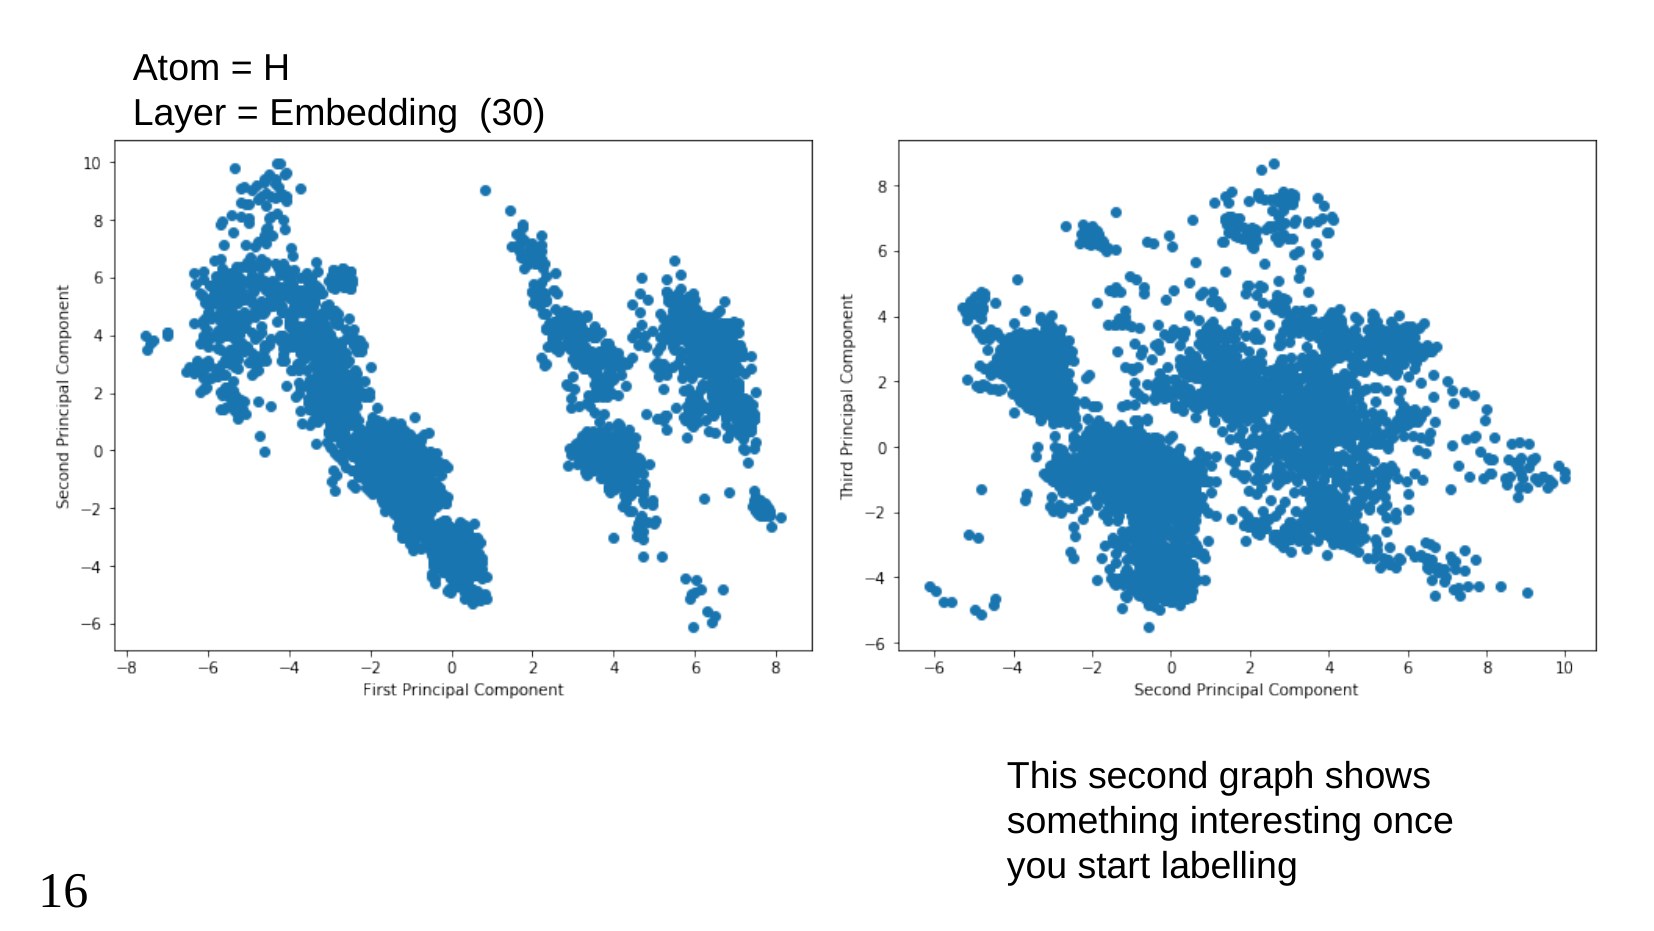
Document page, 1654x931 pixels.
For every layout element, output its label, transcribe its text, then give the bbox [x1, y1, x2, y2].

picture [831, 129, 1607, 710]
text_box 11 [23, 850, 653, 921]
text_box Atom = H Layer = Embedding (30) [118, 35, 561, 128]
picture [46, 129, 823, 710]
text_box This second graph shows something interesting once you start labelling [992, 744, 1477, 886]
